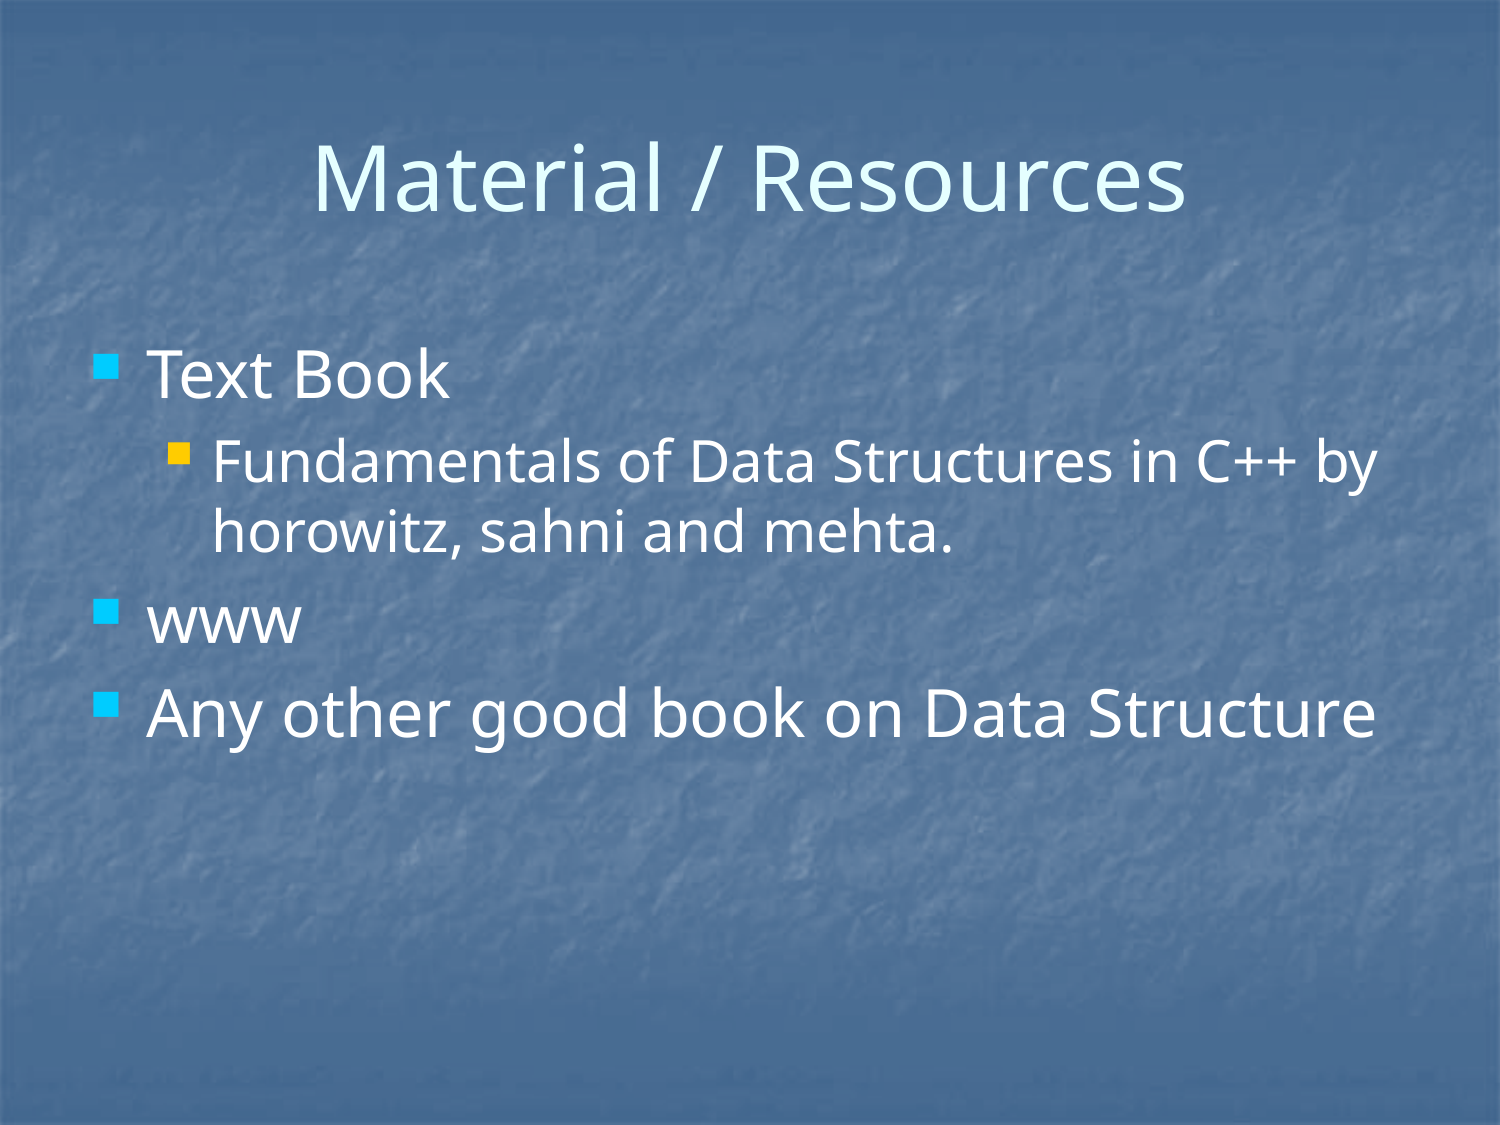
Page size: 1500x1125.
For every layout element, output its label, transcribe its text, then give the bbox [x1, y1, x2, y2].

text_box Text Book Fundamentals of Data Structures in C++ by horowitz, sahni and mehta. www Any other good book on Data Structure [75, 324, 1425, 1000]
text_box Material / Resources [75, 62, 1425, 288]
picture [0, 0, 1500, 1125]
